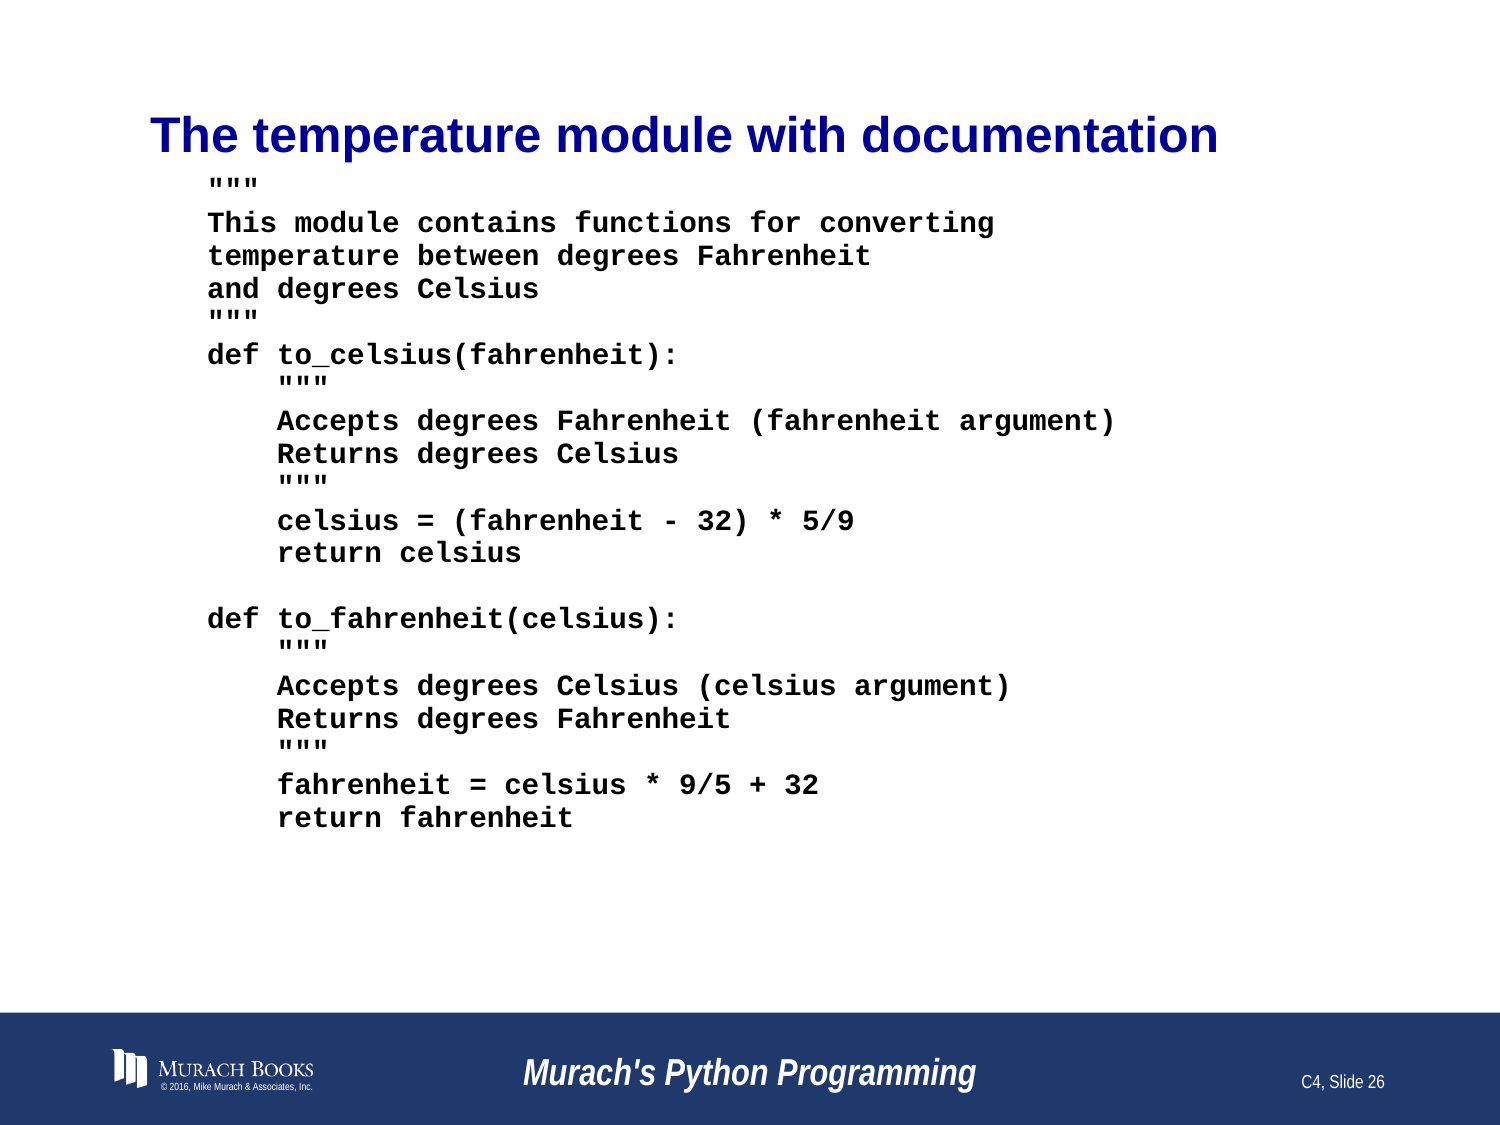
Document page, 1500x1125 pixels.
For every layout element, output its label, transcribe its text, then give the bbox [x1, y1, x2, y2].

slide_number Murach's Python Programming [463, 1025, 1050, 1100]
title The temperature module with documentation [150, 102, 1350, 164]
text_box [149, 174, 1350, 842]
footer © 2016, Mike Murach & Associates, Inc. [12, 1025, 463, 1100]
slide_number C4, Slide 26 [1087, 1025, 1400, 1100]
